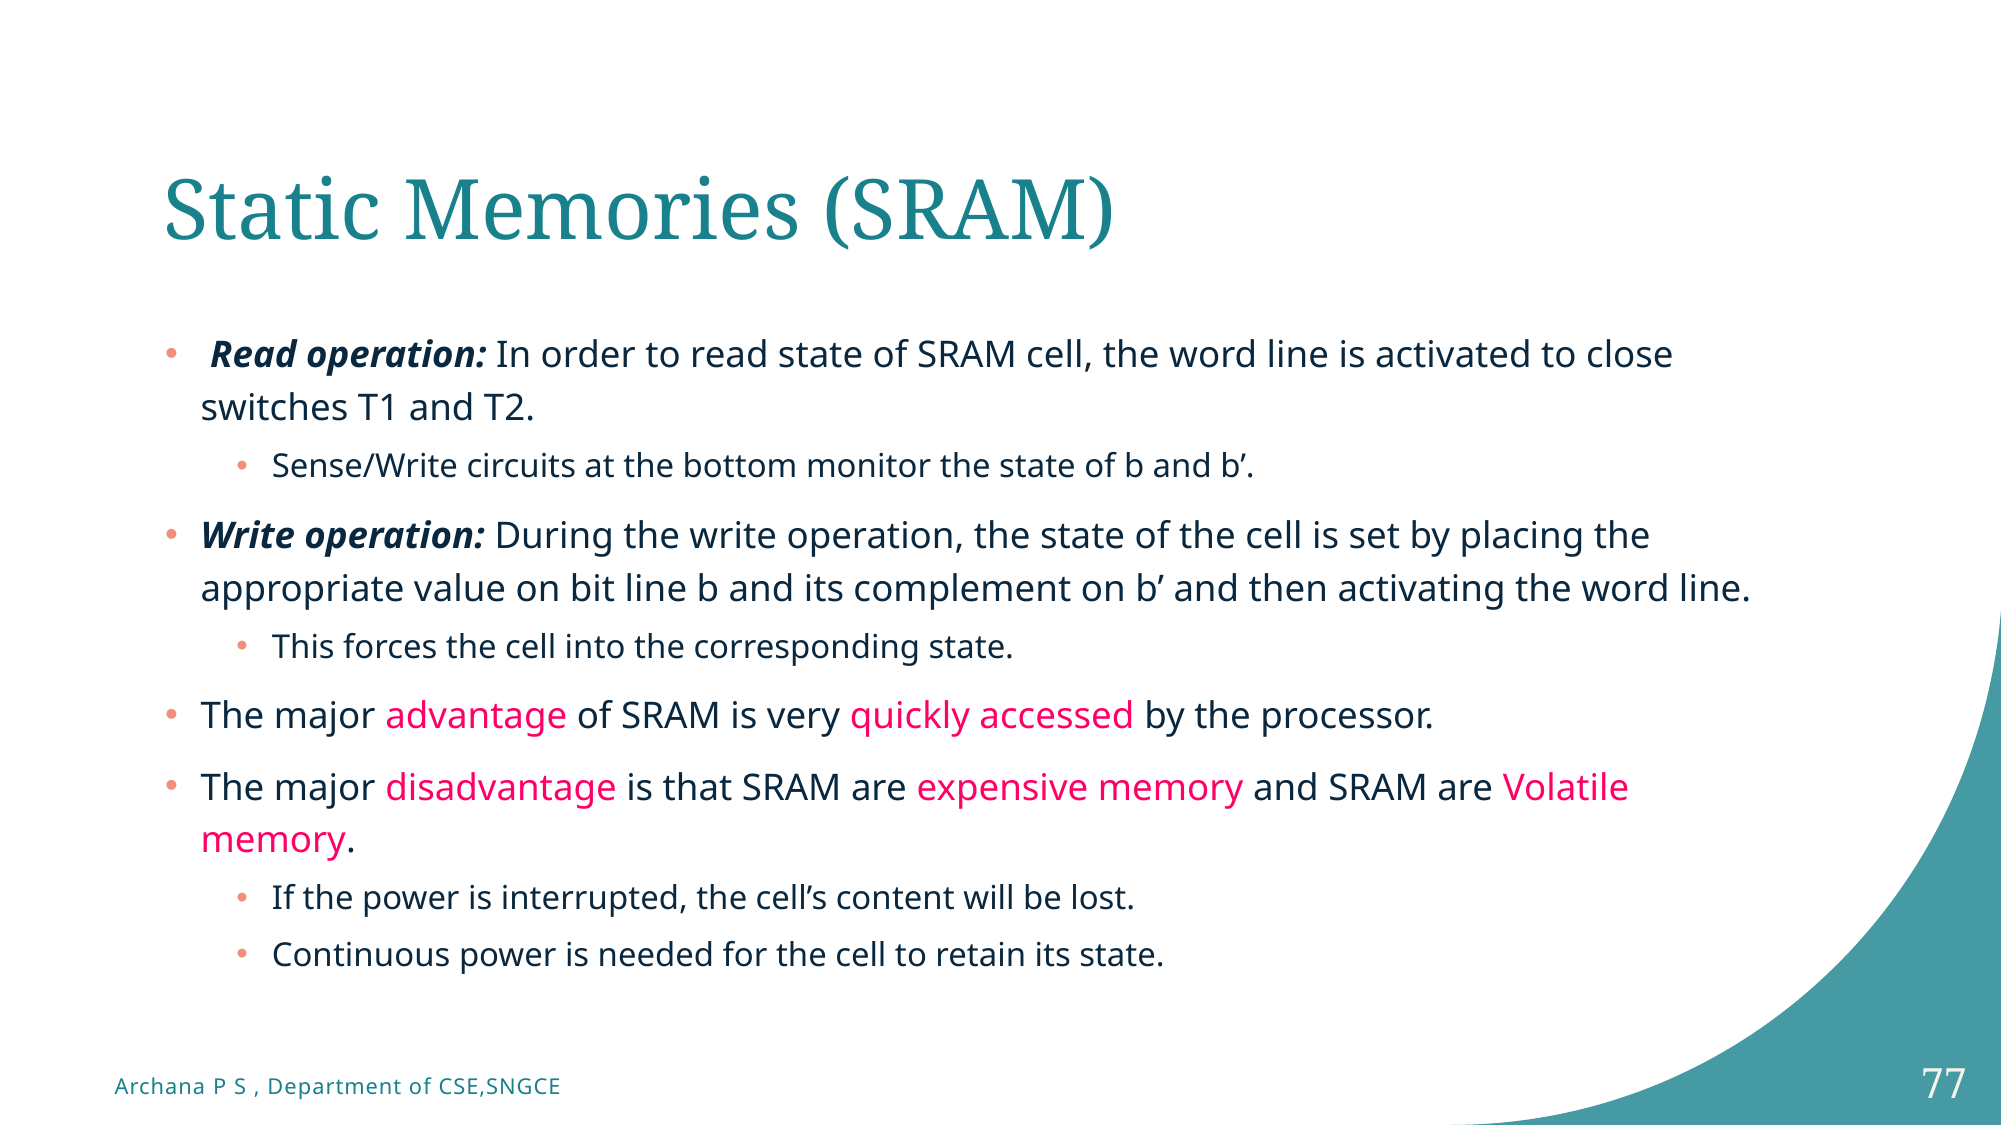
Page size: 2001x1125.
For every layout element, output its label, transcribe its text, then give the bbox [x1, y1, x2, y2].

title Static Memories (SRAM) [148, 96, 1775, 315]
footer Archana P S , Department of CSE,SNGCE [28, 1056, 648, 1116]
list Read operation: In order to read state of SRAM cell, the word line is activated to close switches T1 and T2. Sense/Write circuits at the bottom monitor the state of b and b’. Write operation: During the write operation, the state of the cell is set by placing the appropriate value on bit line b and its complement on b’ and then activating the word line. This forces the cell into the corresponding state. The major advantage of SRAM is very quickly accessed by the processor. The major disadvantage is that SRAM are expensive memory and SRAM are Volatile memory. If the power is interrupted, the cell’s content will be lost. Continuous power is needed for the cell to retain its state. [150, 314, 1777, 992]
slide_number 77 [1868, 1055, 1983, 1116]
